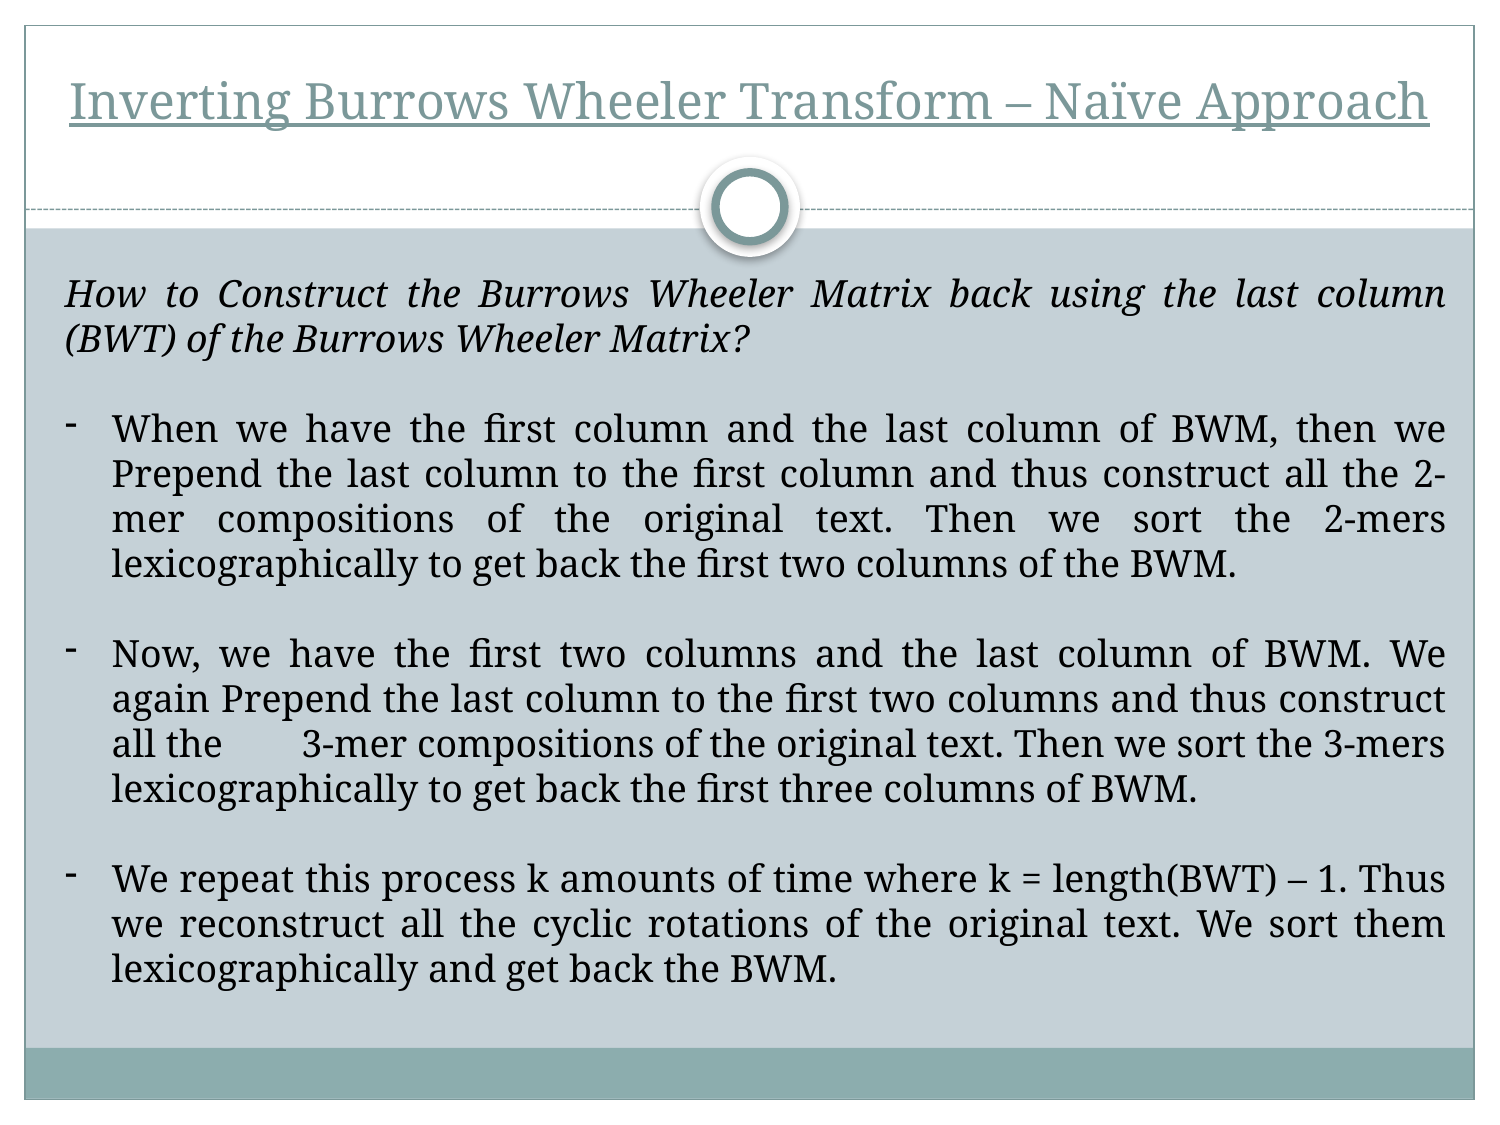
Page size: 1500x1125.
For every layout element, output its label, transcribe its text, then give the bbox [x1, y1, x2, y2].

title Inverting Burrows Wheeler Transform – Naïve Approach [49, 37, 1450, 162]
text_box How to Construct the Burrows Wheeler Matrix back using the last column (BWT) of the Burrows Wheeler Matrix? When we have the first column and the last column of BWM, then we Prepend the last column to the first column and thus construct all the 2-mer compositions of the original text. Then we sort the 2-mers lexicographically to get back the first two columns of the BWM. Now, we have the first two columns and the last column of BWM. We again Prepend the last column to the first two columns and thus construct all the 3-mer compositions of the original text. Then we sort the 3-mers lexicographically to get back the first three columns of BWM. We repeat this process k amounts of time where k = length(BWT) – 1. Thus we reconstruct all the cyclic rotations of the original text. We sort them lexicographically and get back the BWM. [49, 262, 1463, 998]
